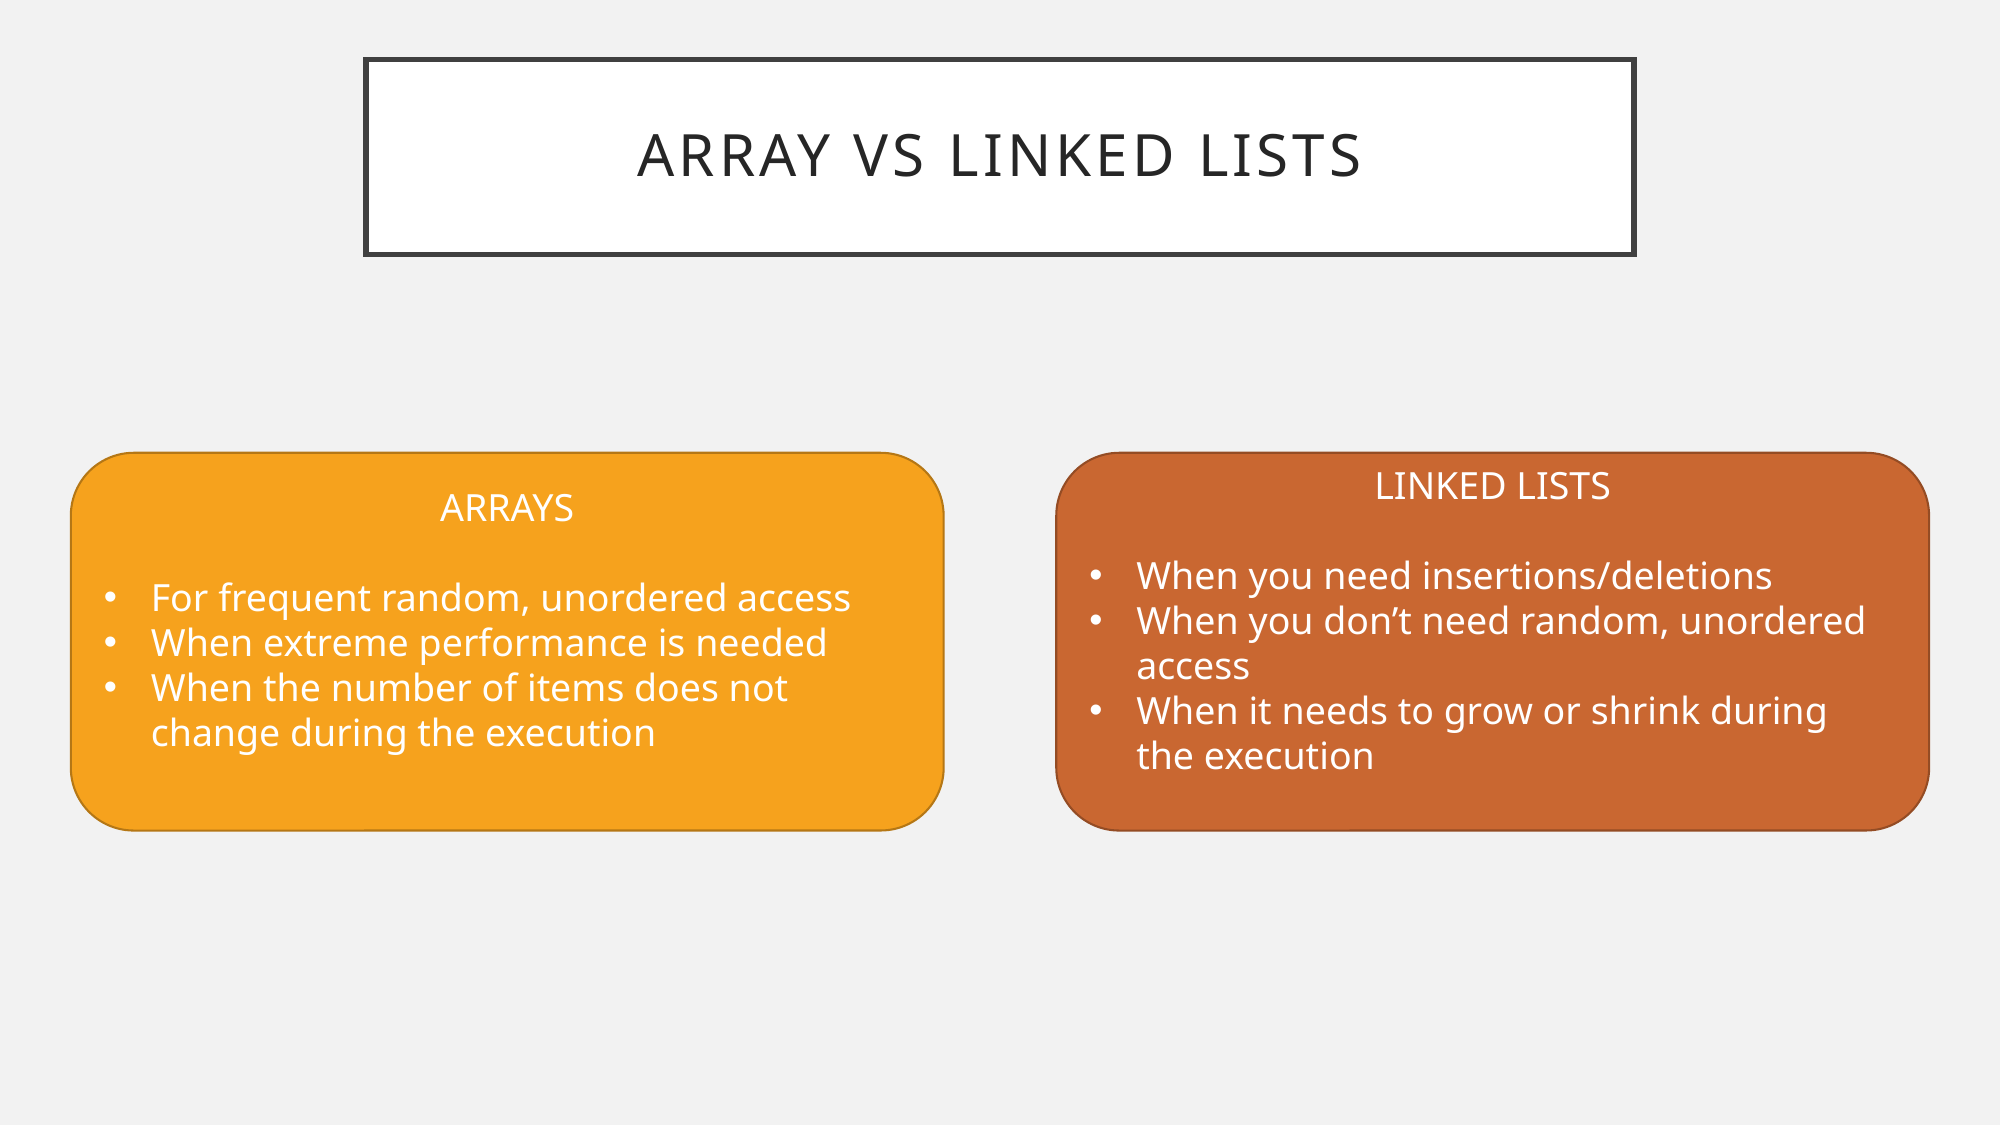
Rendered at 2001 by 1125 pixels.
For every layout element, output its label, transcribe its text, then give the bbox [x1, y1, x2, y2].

text_box ARRAYS For frequent random, unordered access When extreme performance is needed When the number of items does not change during the execution [69, 451, 945, 832]
title Array vs linked lists [363, 57, 1637, 257]
text_box LINKED LISTS When you need insertions/deletions When you don’t need random, unordered access When it needs to grow or shrink during the execution [1055, 451, 1931, 832]
